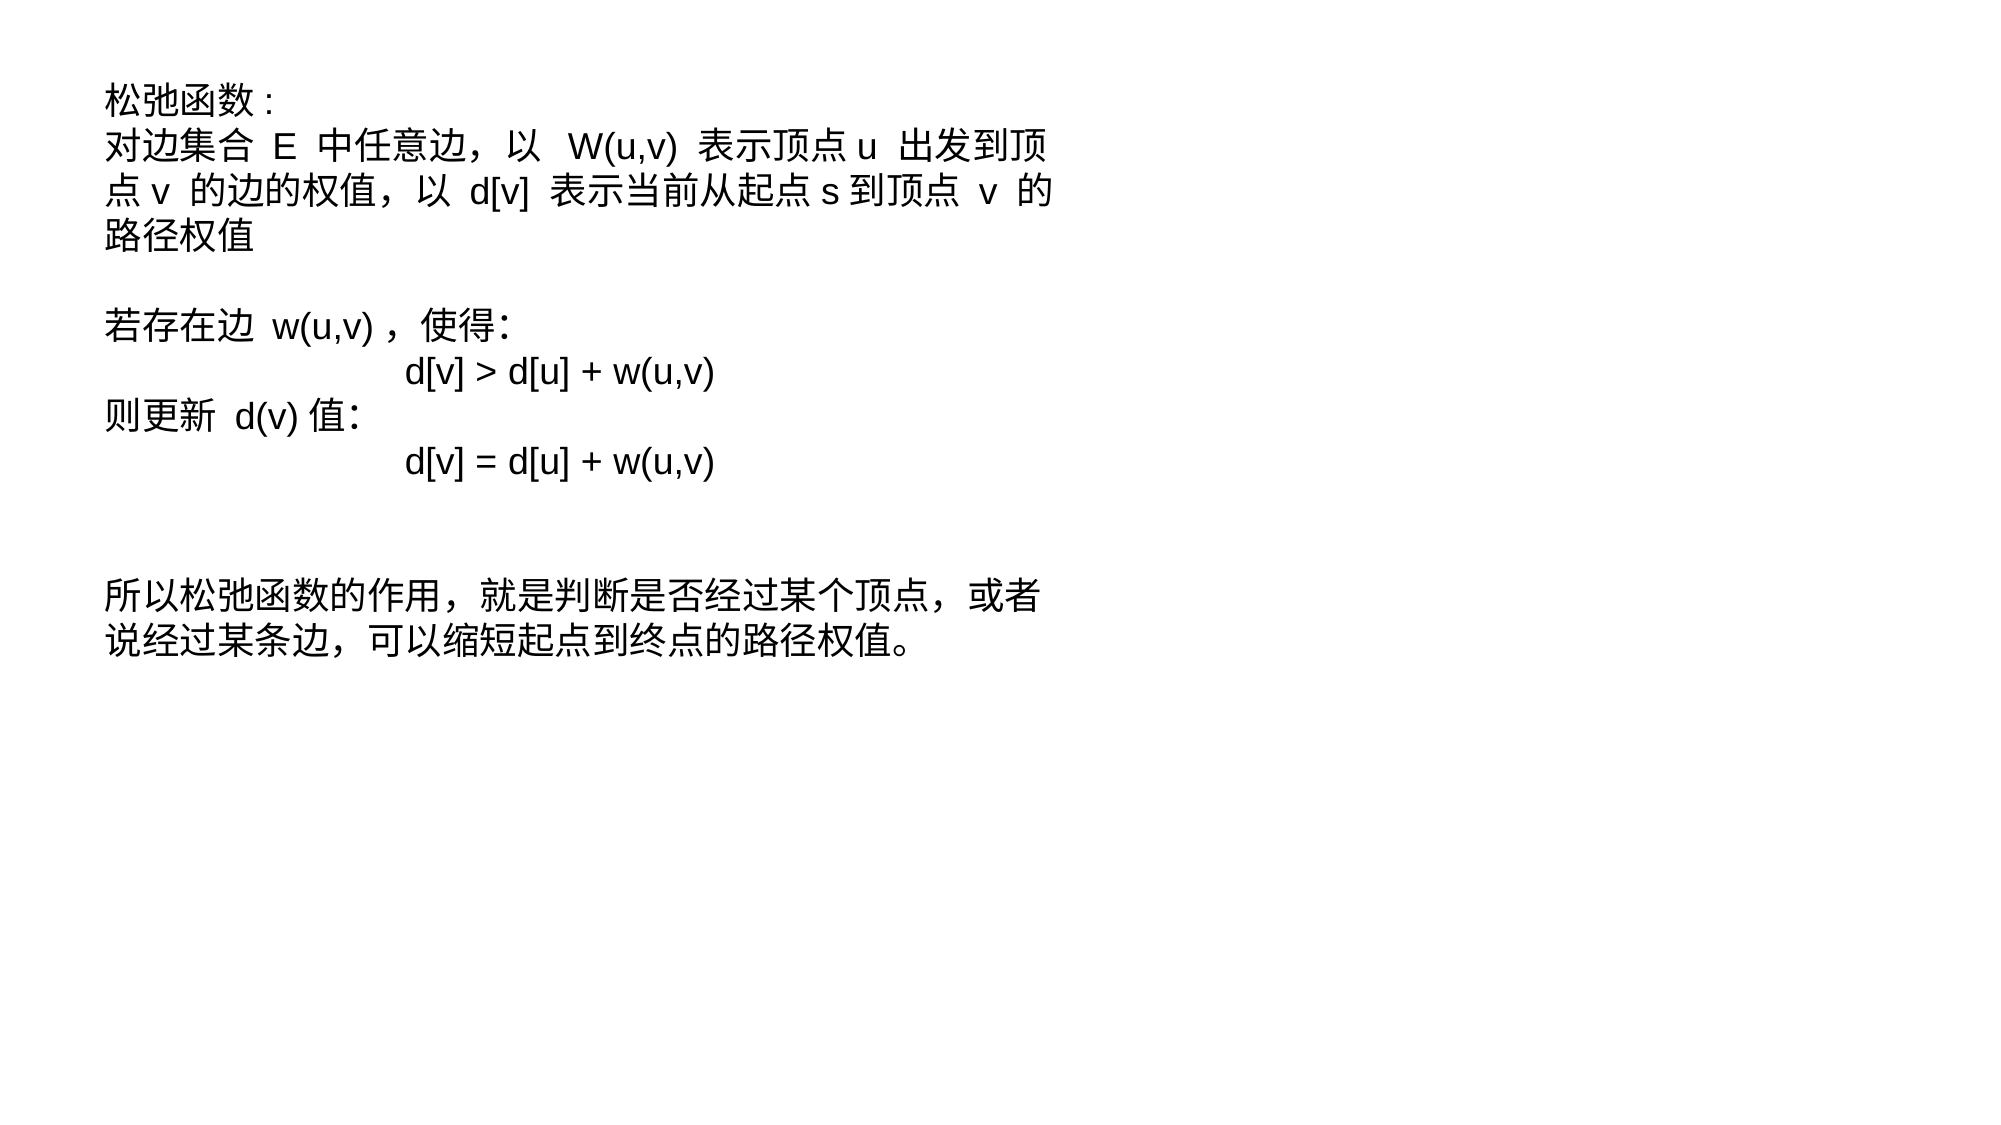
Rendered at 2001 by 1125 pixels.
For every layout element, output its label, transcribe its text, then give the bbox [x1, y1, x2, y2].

text_box 松弛函数: 对边集合 E 中任意边，以 W(u,v) 表示顶点u 出发到顶点v 的边的权值，以 d[v] 表示当前从起点s到顶点 v 的路径权值 若存在边 w(u,v)，使得： d[v] > d[u] + w(u,v) 则更新 d(v)值： d[v] = d[u] + w(u,v) 所以松弛函数的作用，就是判断是否经过某个顶点，或者说经过某条边，可以缩短起点到终点的路径权值。 [90, 69, 1091, 670]
